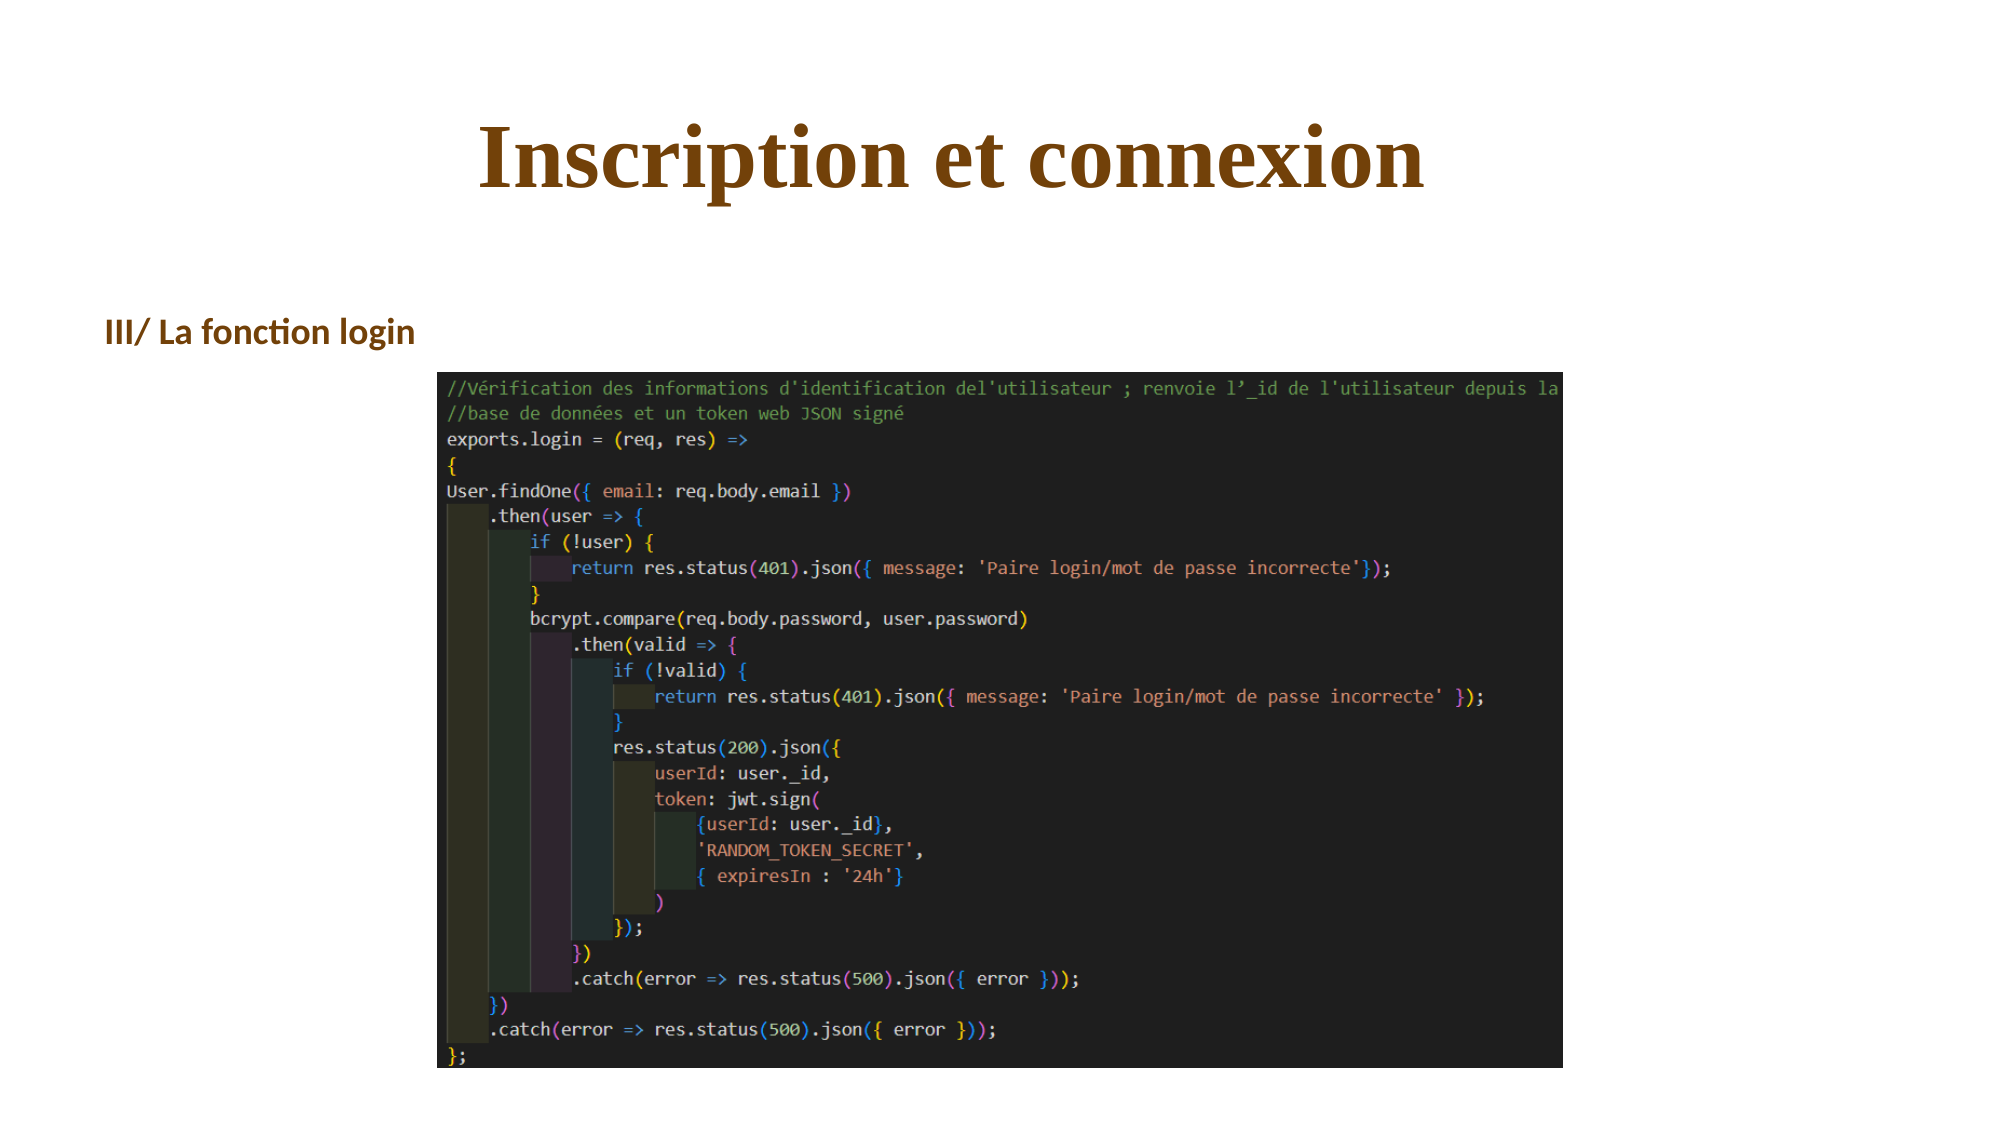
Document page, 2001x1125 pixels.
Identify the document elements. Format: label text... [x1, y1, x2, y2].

text_box III/ La fonction login [89, 299, 523, 360]
text_box Inscription et connexion [257, 88, 1648, 213]
picture [437, 372, 1563, 1068]
